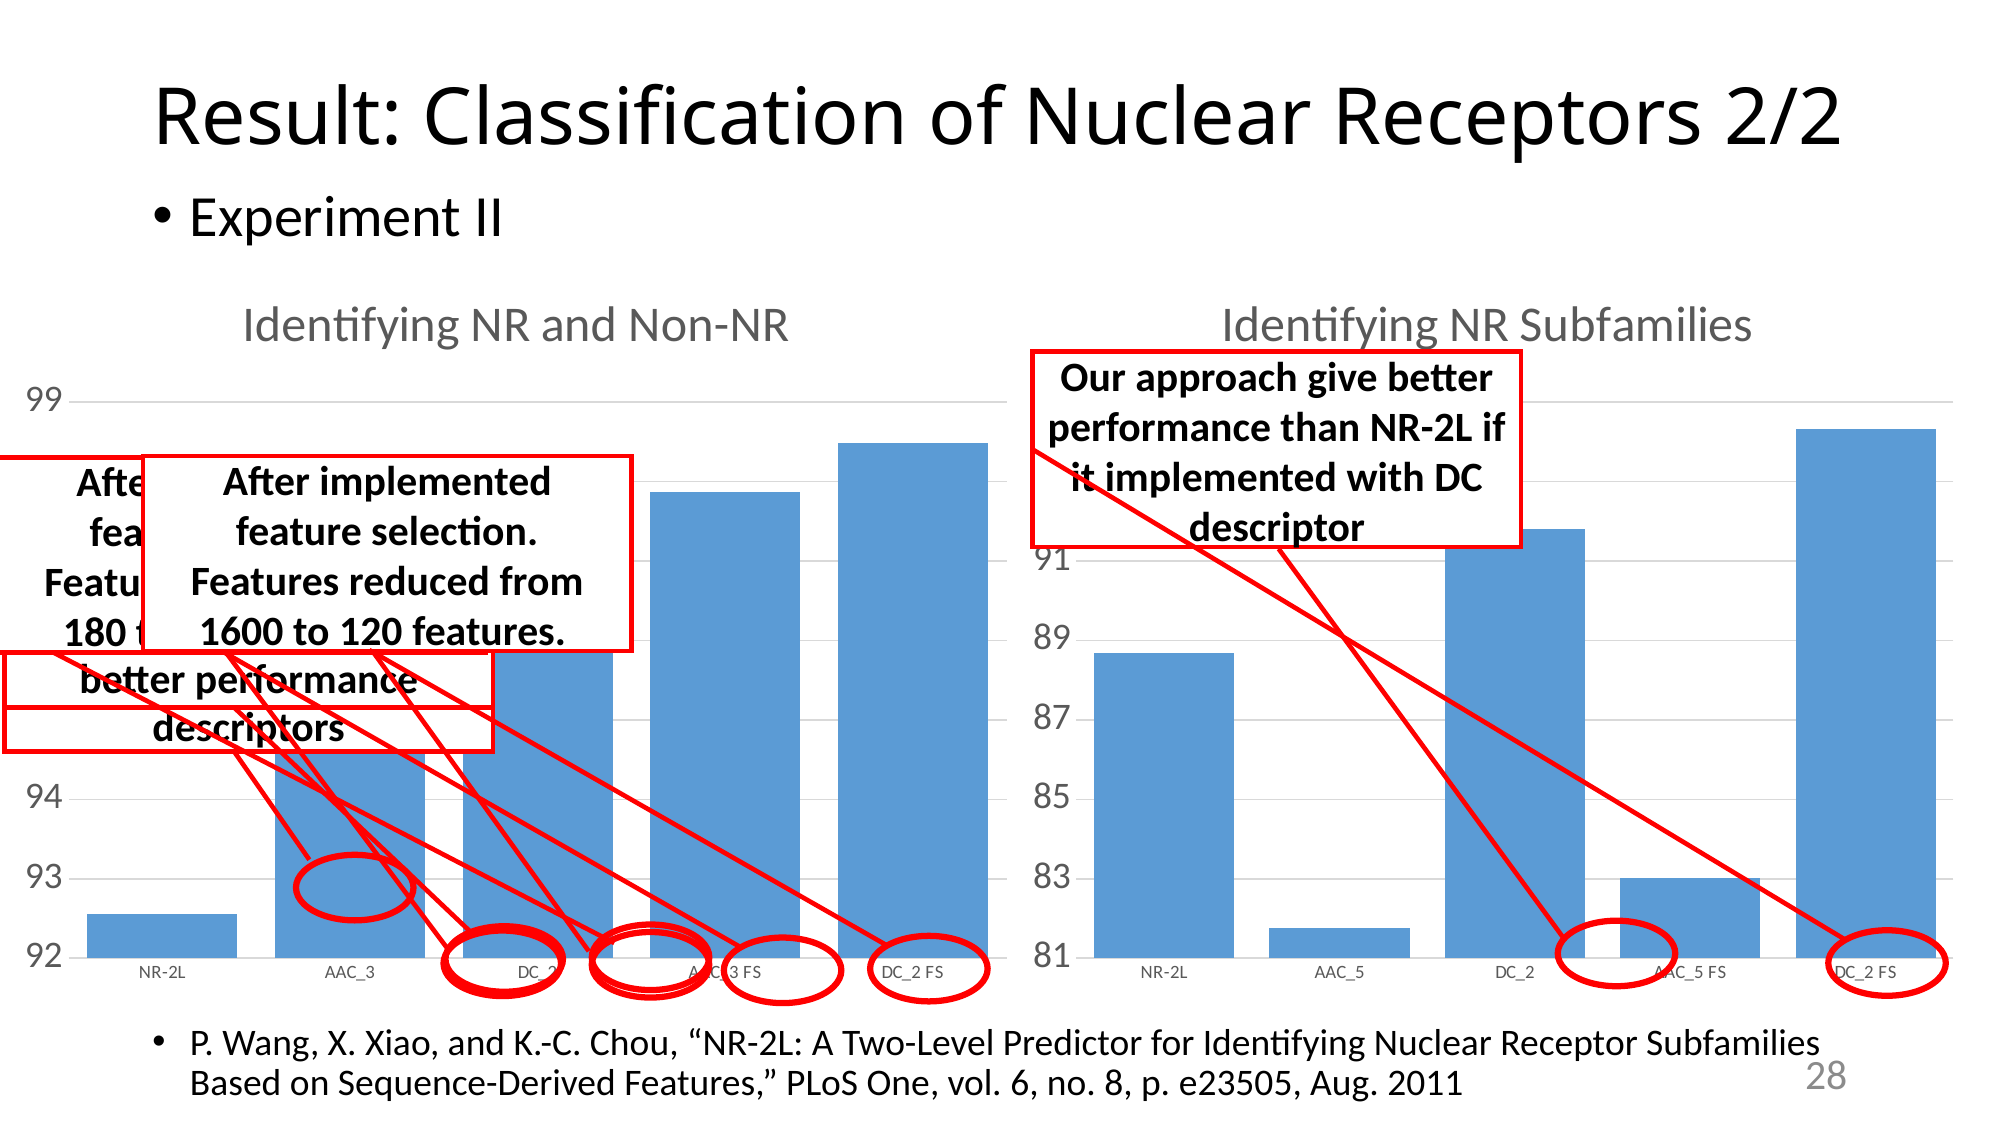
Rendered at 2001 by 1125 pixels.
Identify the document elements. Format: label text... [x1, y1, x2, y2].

slide_number 28 [1412, 1042, 1863, 1103]
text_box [0, 457, 842, 1004]
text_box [1032, 351, 1946, 996]
title Result: Classification of Nuclear Receptors 2/2 [137, 59, 1863, 178]
list Experiment II P. Wang, X. Xiao, and K.-C. Chou, “NR-2L: A Two-Level Predictor for Identifying Nuclear Receptor Subfamilies Based on Sequence-Derived Features,” PLoS One, vol. 6, no. 8, p. e23505, Aug. 2011 [137, 998, 1863, 1115]
chart [4, 266, 1973, 998]
list Experiment II P. Wang, X. Xiao, and K.-C. Chou, “NR-2L: A Two-Level Predictor for Identifying Nuclear Receptor Subfamilies Based on Sequence-Derived Features,” PLoS One, vol. 6, no. 8, p. e23505, Aug. 2011 [137, 178, 1863, 266]
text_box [143, 455, 988, 1002]
